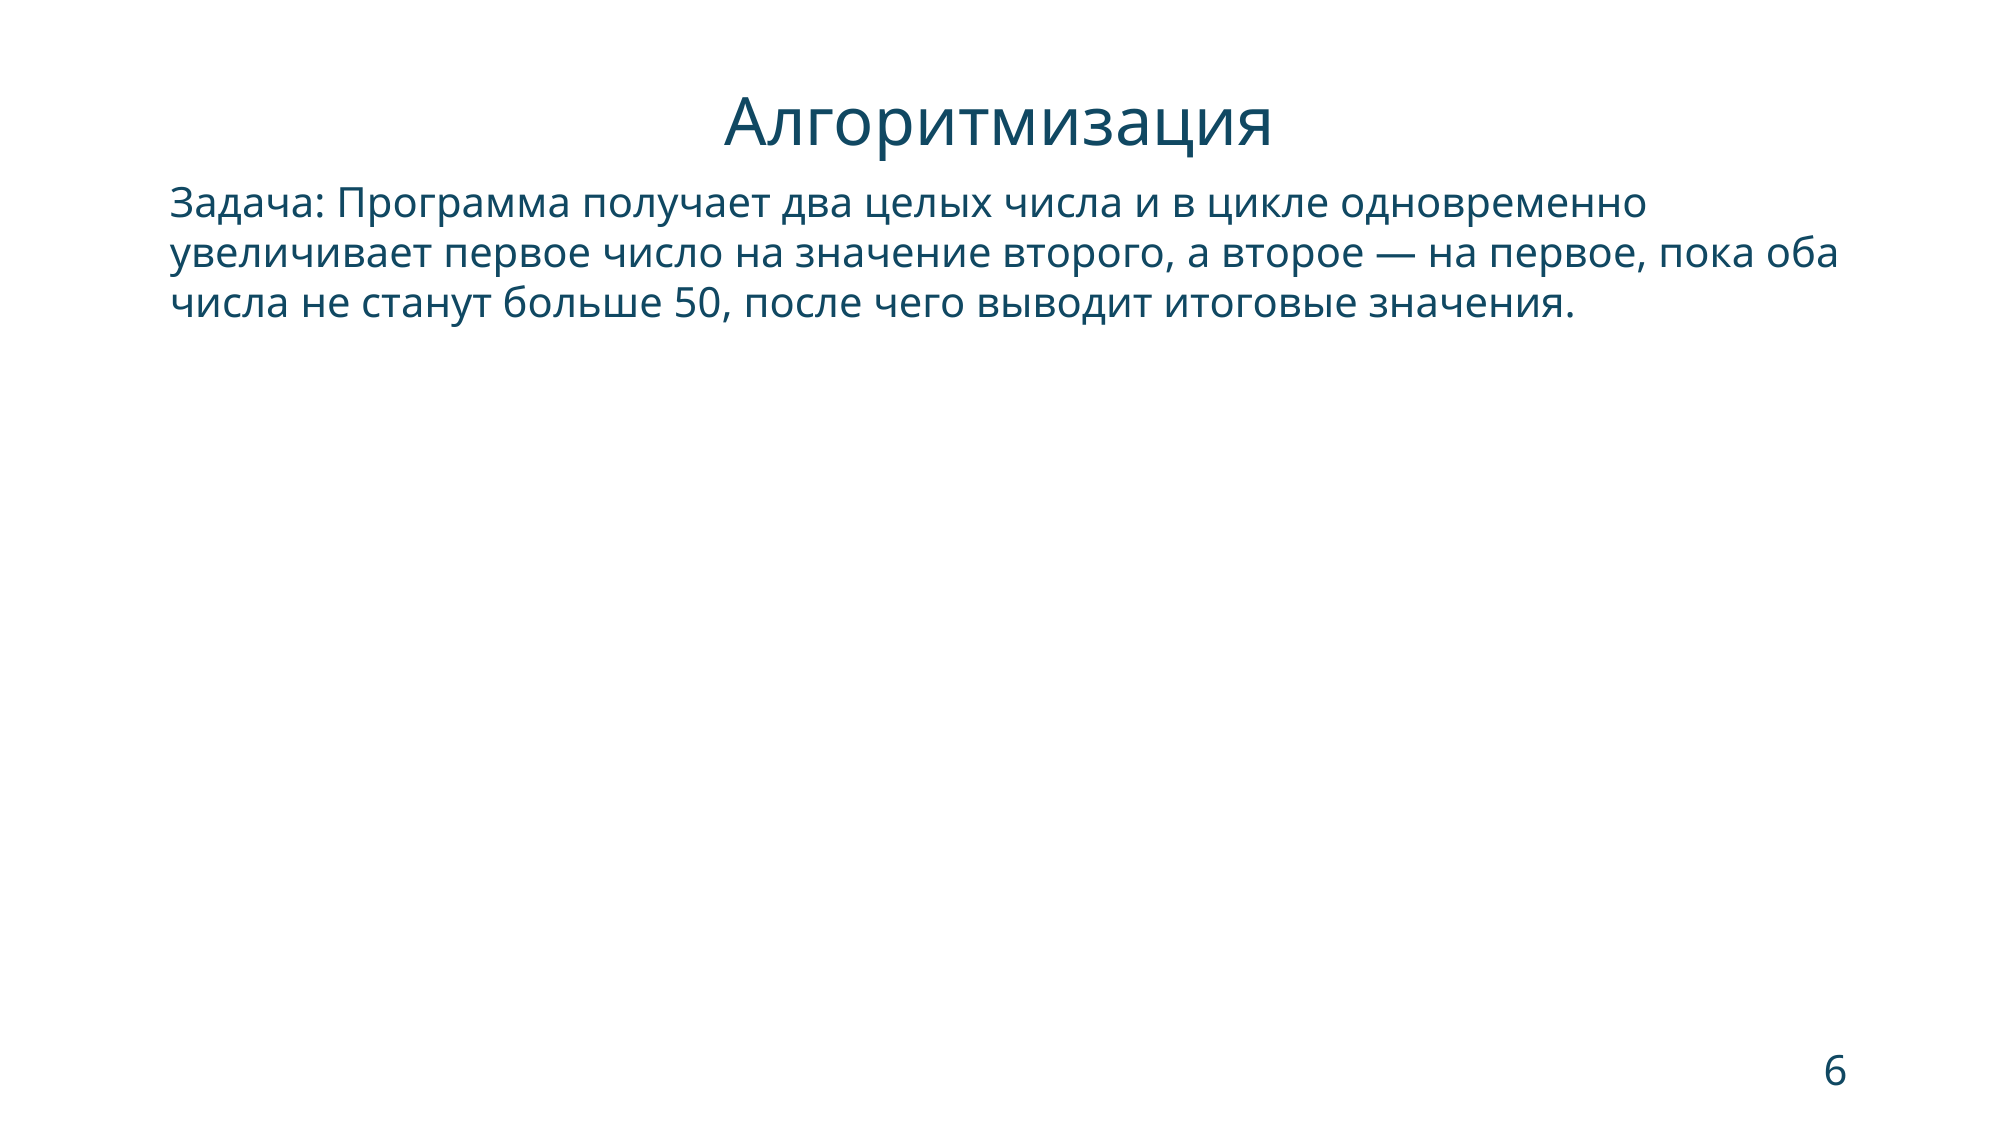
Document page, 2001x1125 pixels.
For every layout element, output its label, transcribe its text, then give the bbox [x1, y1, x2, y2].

text_box Алгоритмизация [436, 71, 1564, 166]
slide_number 6 [1412, 1042, 1863, 1103]
text_box Задача: Программа получает два целых числа и в цикле одновременно увеличивает первое число на значение второго, а второе — на первое, пока оба числа не станут больше 50, после чего выводит итоговые значения. [154, 168, 1912, 334]
